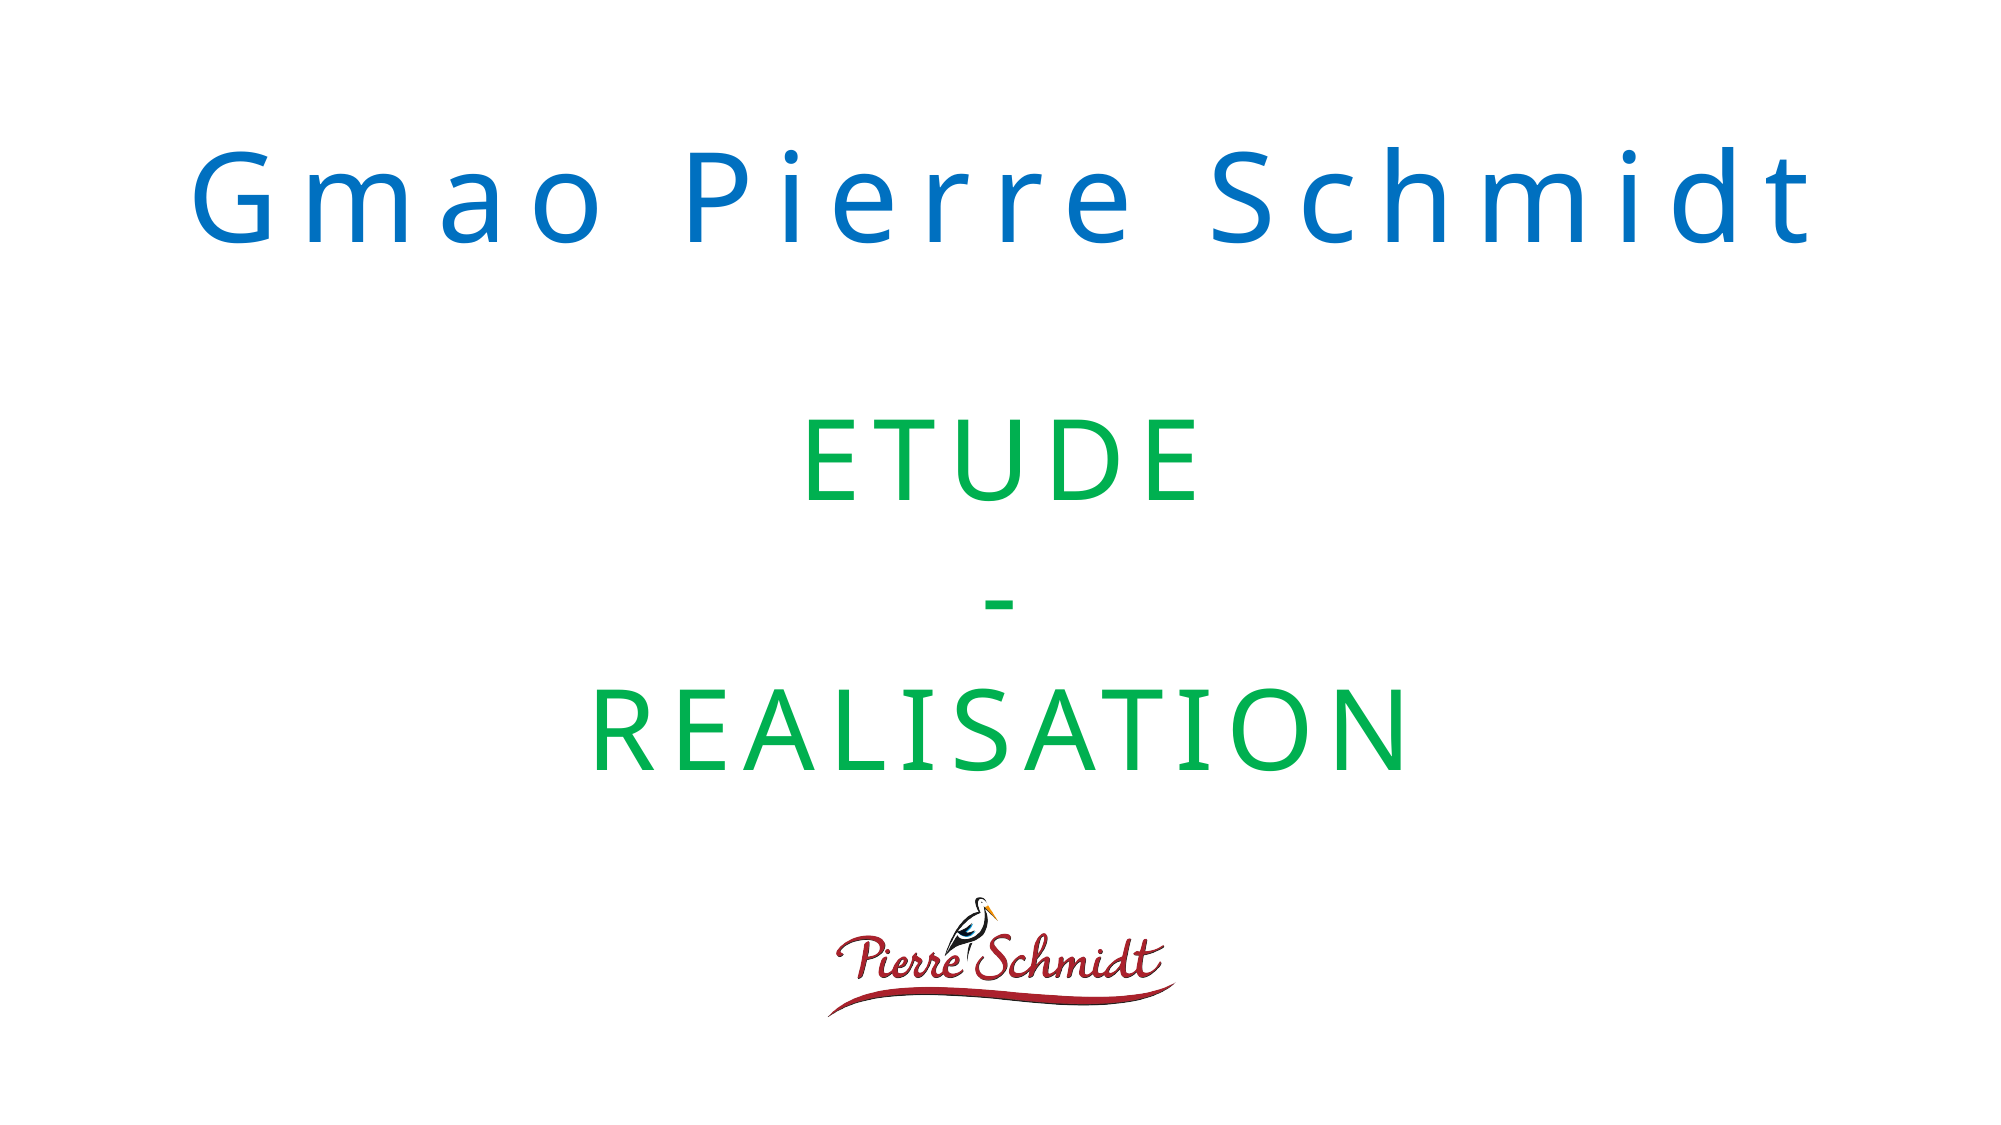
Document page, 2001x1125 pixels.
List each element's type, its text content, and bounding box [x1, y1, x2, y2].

picture [820, 874, 1180, 1043]
title Gmao Pierre Schmidt [137, 93, 1863, 311]
text_box ETUDE - REALISATION [42, 380, 1958, 801]
